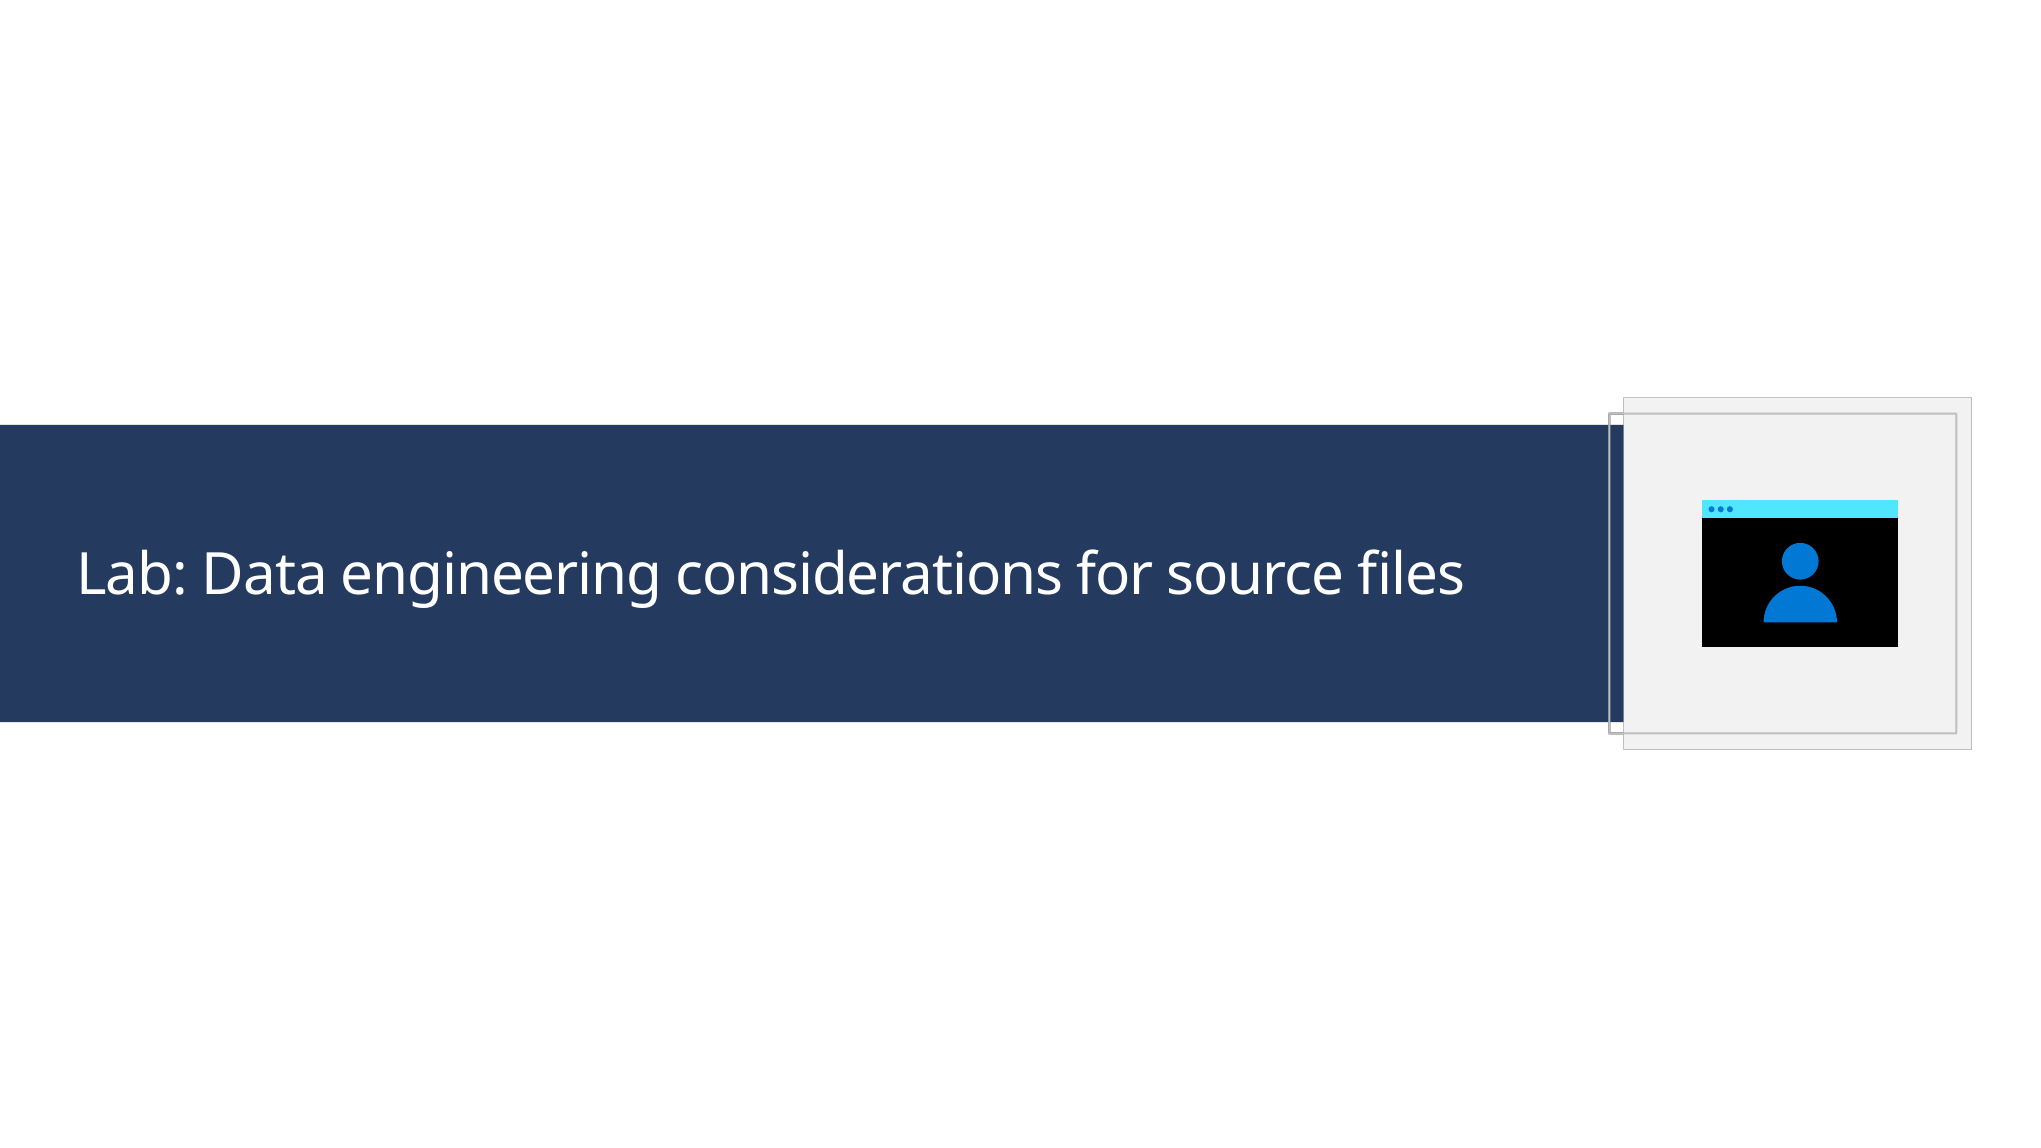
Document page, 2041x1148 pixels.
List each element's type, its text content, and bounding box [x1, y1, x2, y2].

title Lab: Data engineering considerations for source files [76, 539, 1587, 608]
picture [0, 0, 2041, 1148]
